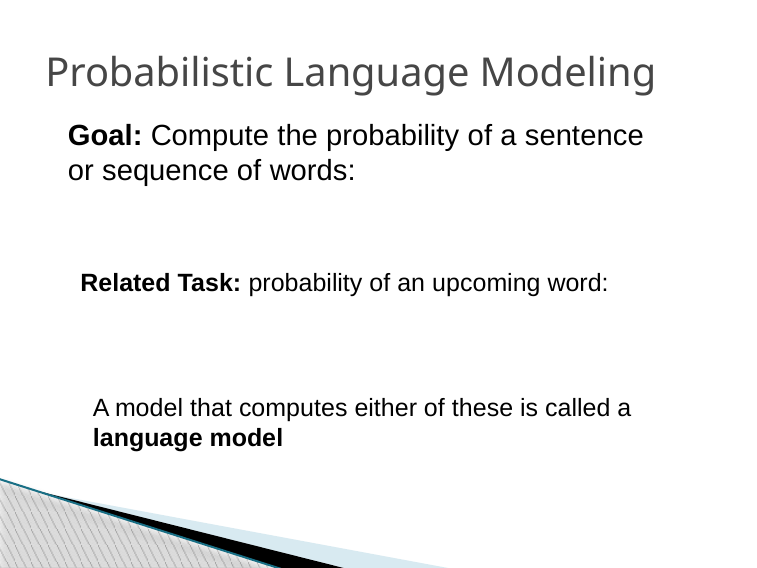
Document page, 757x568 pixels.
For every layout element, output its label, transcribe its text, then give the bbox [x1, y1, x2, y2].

title Probabilistic Language Modeling [37, 22, 719, 118]
text_box A model that computes either of these is called a language model [78, 383, 654, 459]
